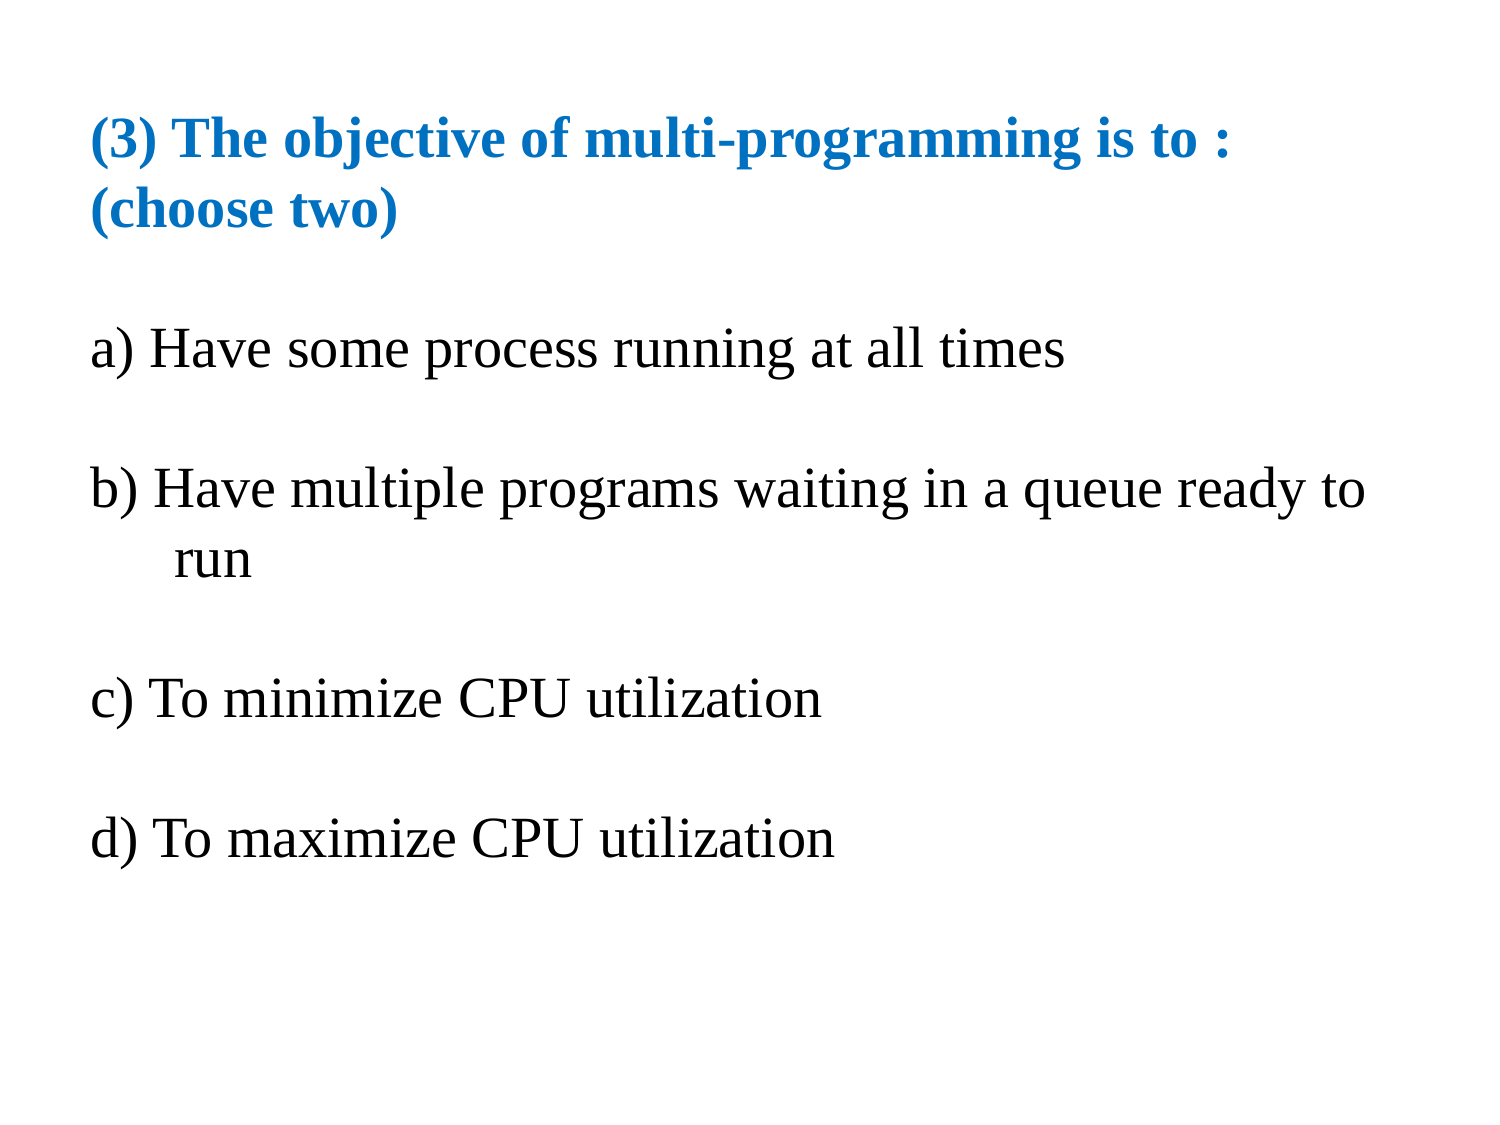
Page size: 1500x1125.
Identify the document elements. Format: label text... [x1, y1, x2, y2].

text_box (3) The objective of multi-programming is to : (choose two) a) Have some process running at all times b) Have multiple programs waiting in a queue ready to run c) To minimize CPU utilization d) To maximize CPU utilization [74, 91, 1413, 877]
